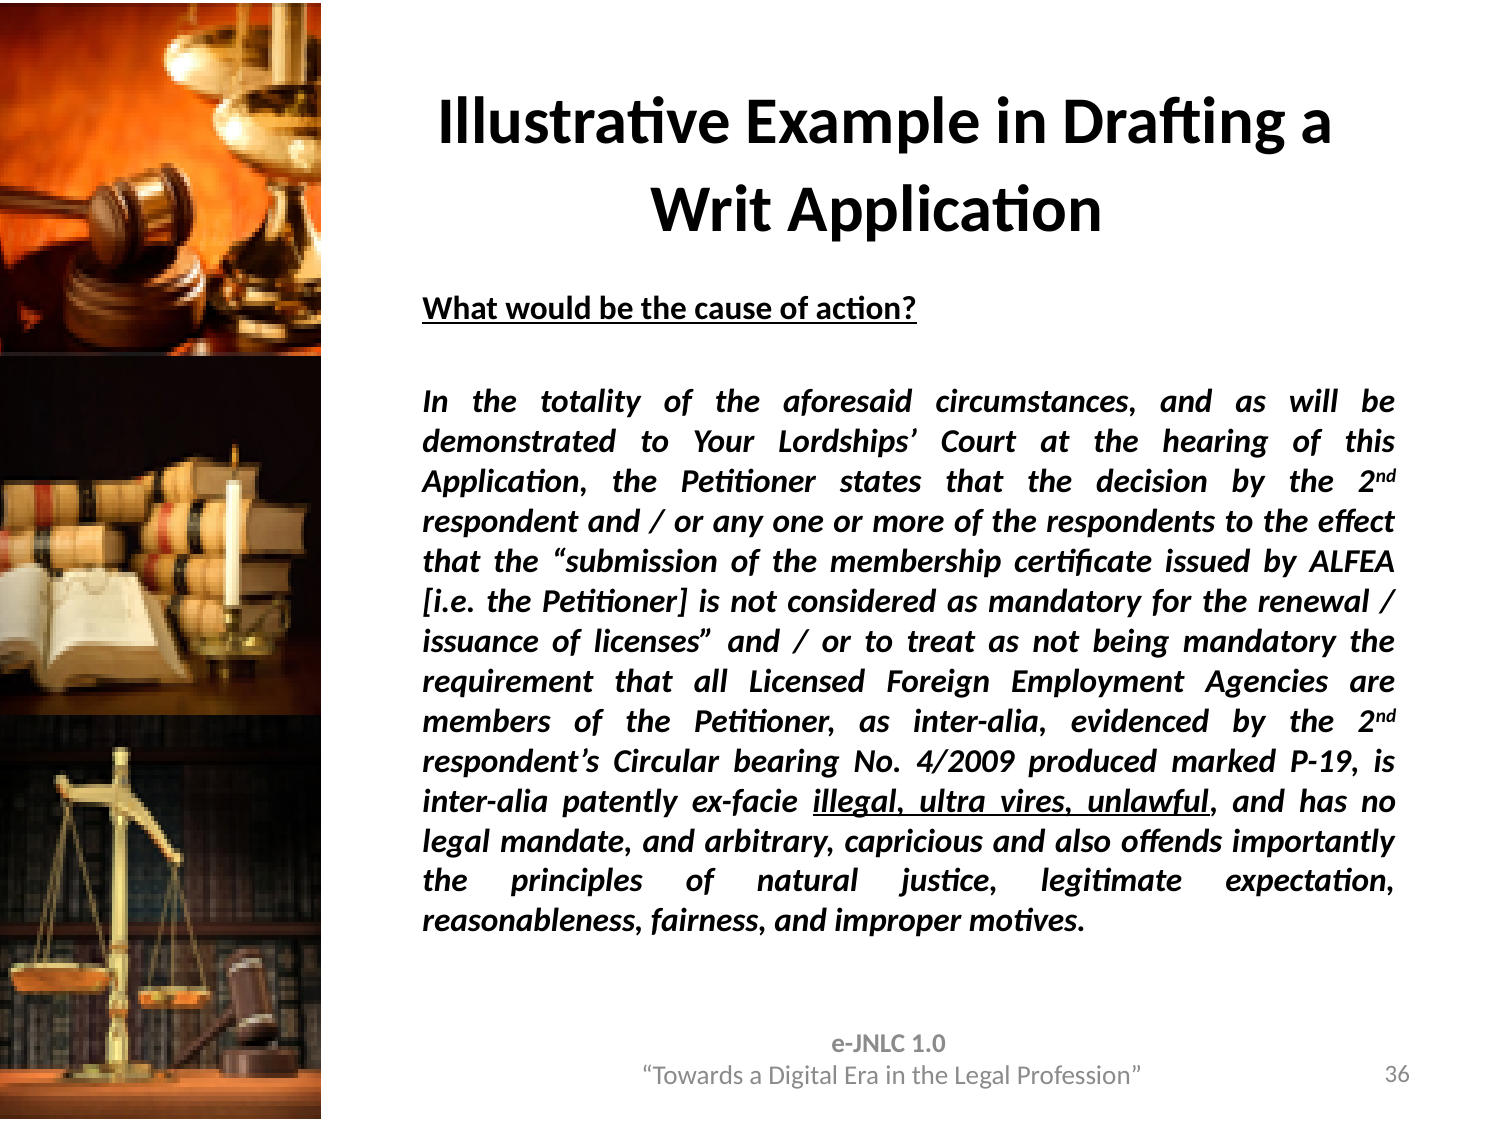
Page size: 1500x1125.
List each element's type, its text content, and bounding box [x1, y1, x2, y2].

subtitle What would be the cause of action? In the totality of the aforesaid circumstances, and as will be demonstrated to Your Lordships’ Court at the hearing of this Application, the Petitioner states that the decision by the 2nd respondent and / or any one or more of the respondents to the effect that the “submission of the membership certificate issued by ALFEA [i.e. the Petitioner] is not considered as mandatory for the renewal / issuance of licenses” and / or to treat as not being mandatory the requirement that all Licensed Foreign Employment Agencies are members of the Petitioner, as inter-alia, evidenced by the 2nd respondent’s Circular bearing No. 4/2009 produced marked P-19, is inter-alia patently ex-facie illegal, ultra vires, unlawful, and has no legal mandate, and arbitrary, capricious and also offends importantly the principles of natural justice, legitimate expectation, reasonableness, fairness, and improper motives. [407, 278, 1412, 1012]
slide_number 36 [1074, 1042, 1425, 1103]
footer e-JNLC 1.0 “Towards a Digital Era in the Legal Profession” [407, 1042, 1074, 1103]
title Illustrative Example in Drafting a Writ Application [407, 66, 1364, 278]
picture [0, 3, 321, 1125]
